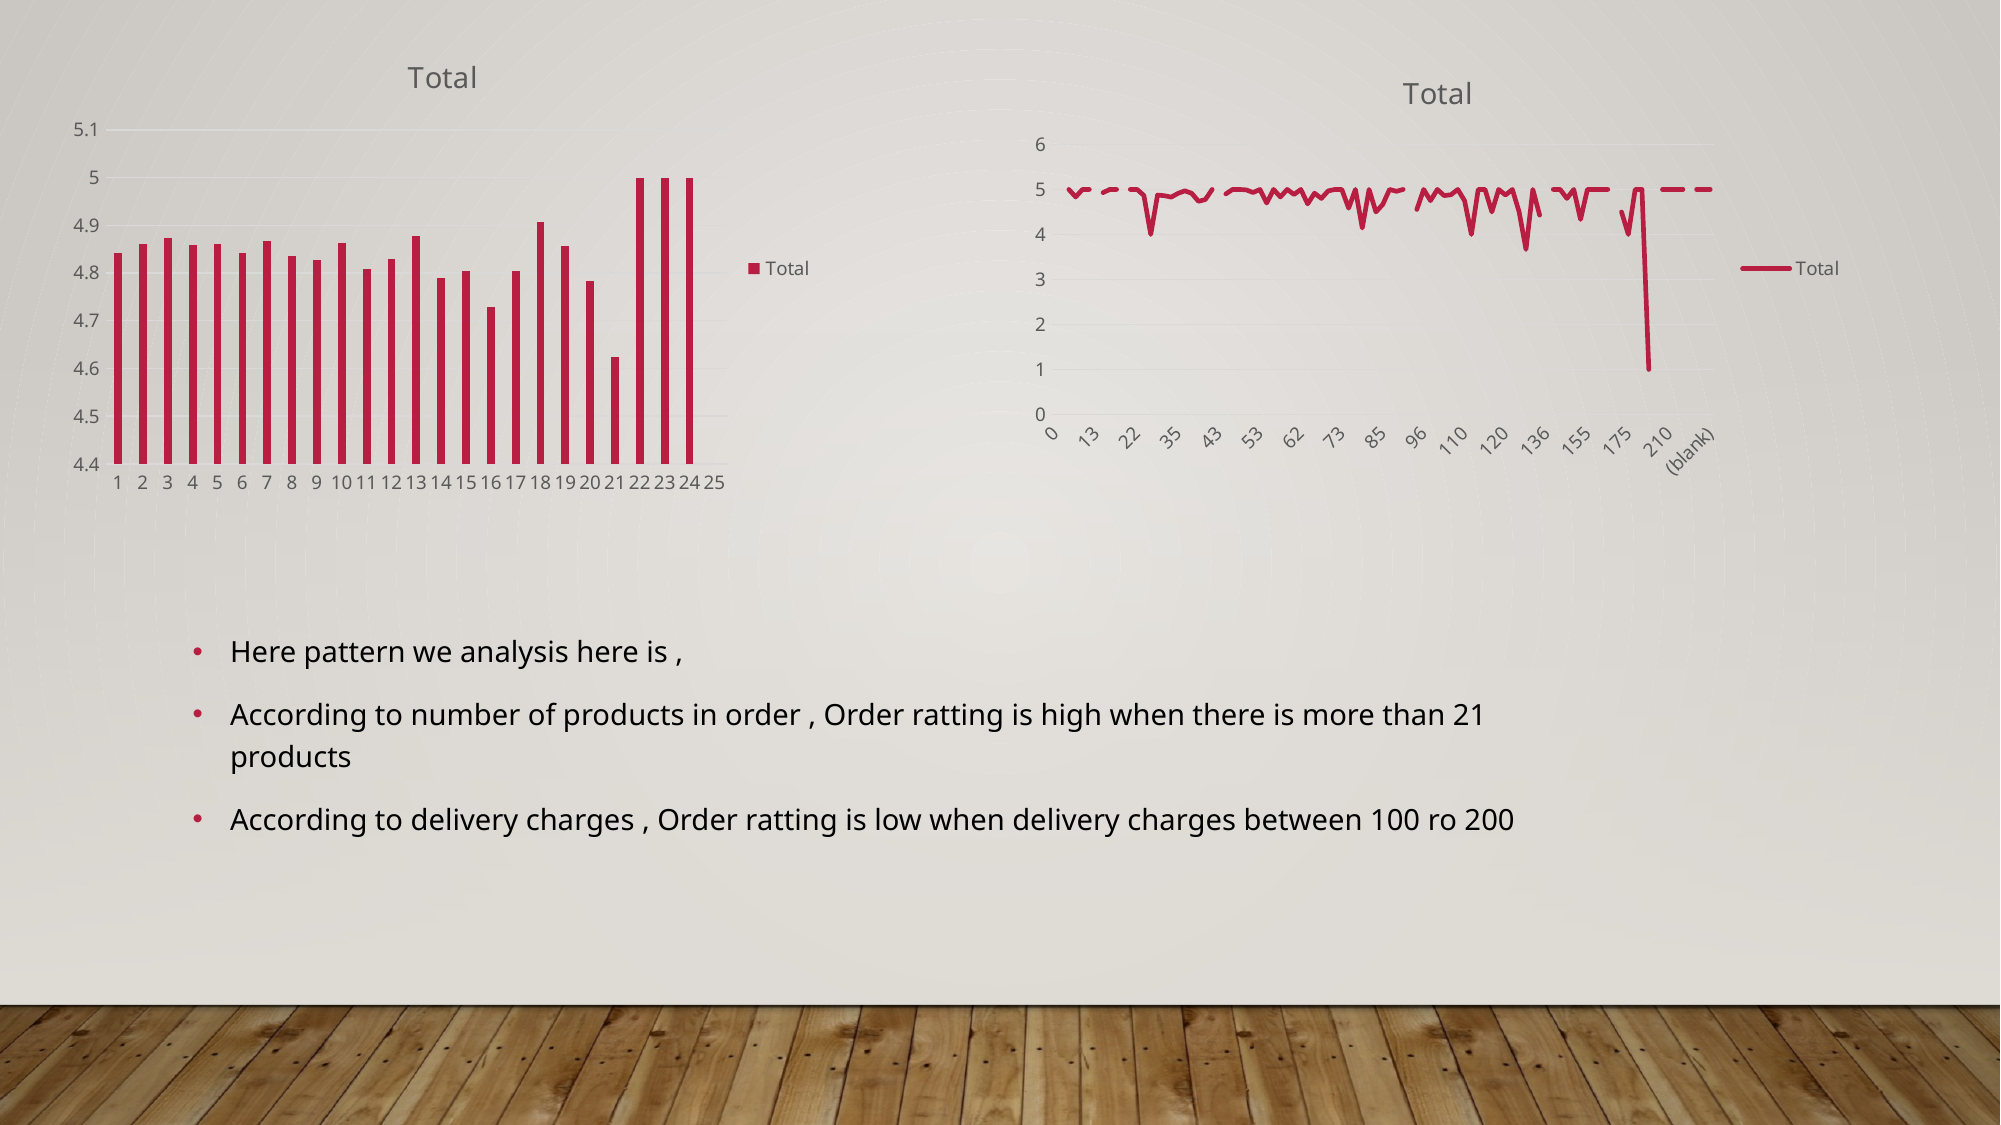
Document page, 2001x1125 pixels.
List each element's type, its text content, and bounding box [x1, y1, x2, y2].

chart [1017, 46, 1859, 491]
text_box Here pattern we analysis here is , According to number of products in order , Order ratting is high when there is more than 21 products According to delivery charges , Order ratting is low when delivery charges between 100 ro 200 [177, 619, 1595, 885]
chart [57, 31, 829, 507]
picture [0, 1005, 2000, 1125]
